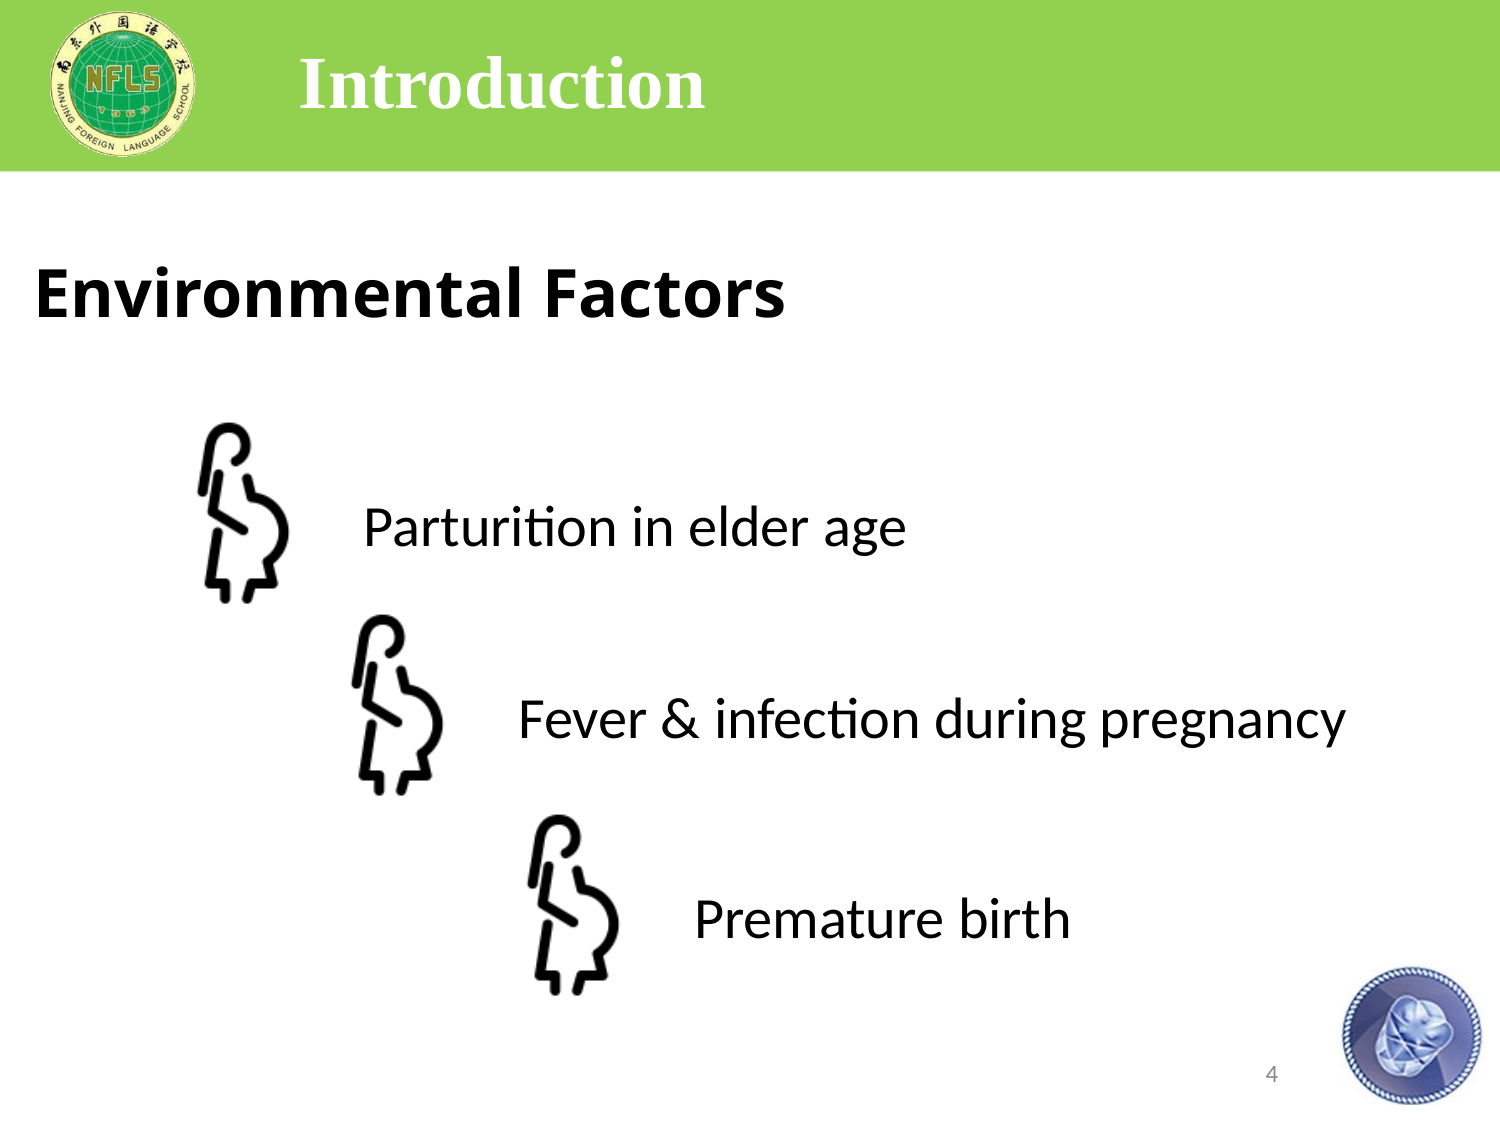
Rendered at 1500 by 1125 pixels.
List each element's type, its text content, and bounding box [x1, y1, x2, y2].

picture [1340, 964, 1486, 1105]
picture [44, 7, 198, 160]
text_box Fever & infection during pregnancy [569, 672, 1380, 758]
slide_number 4 [1074, 1042, 1294, 1103]
text_box Parturition in elder age [415, 480, 1141, 566]
text_box Environmental Factors [18, 243, 803, 338]
picture [75, 346, 741, 1074]
title Introduction [283, 29, 1396, 127]
text_box Premature birth [744, 872, 1141, 958]
